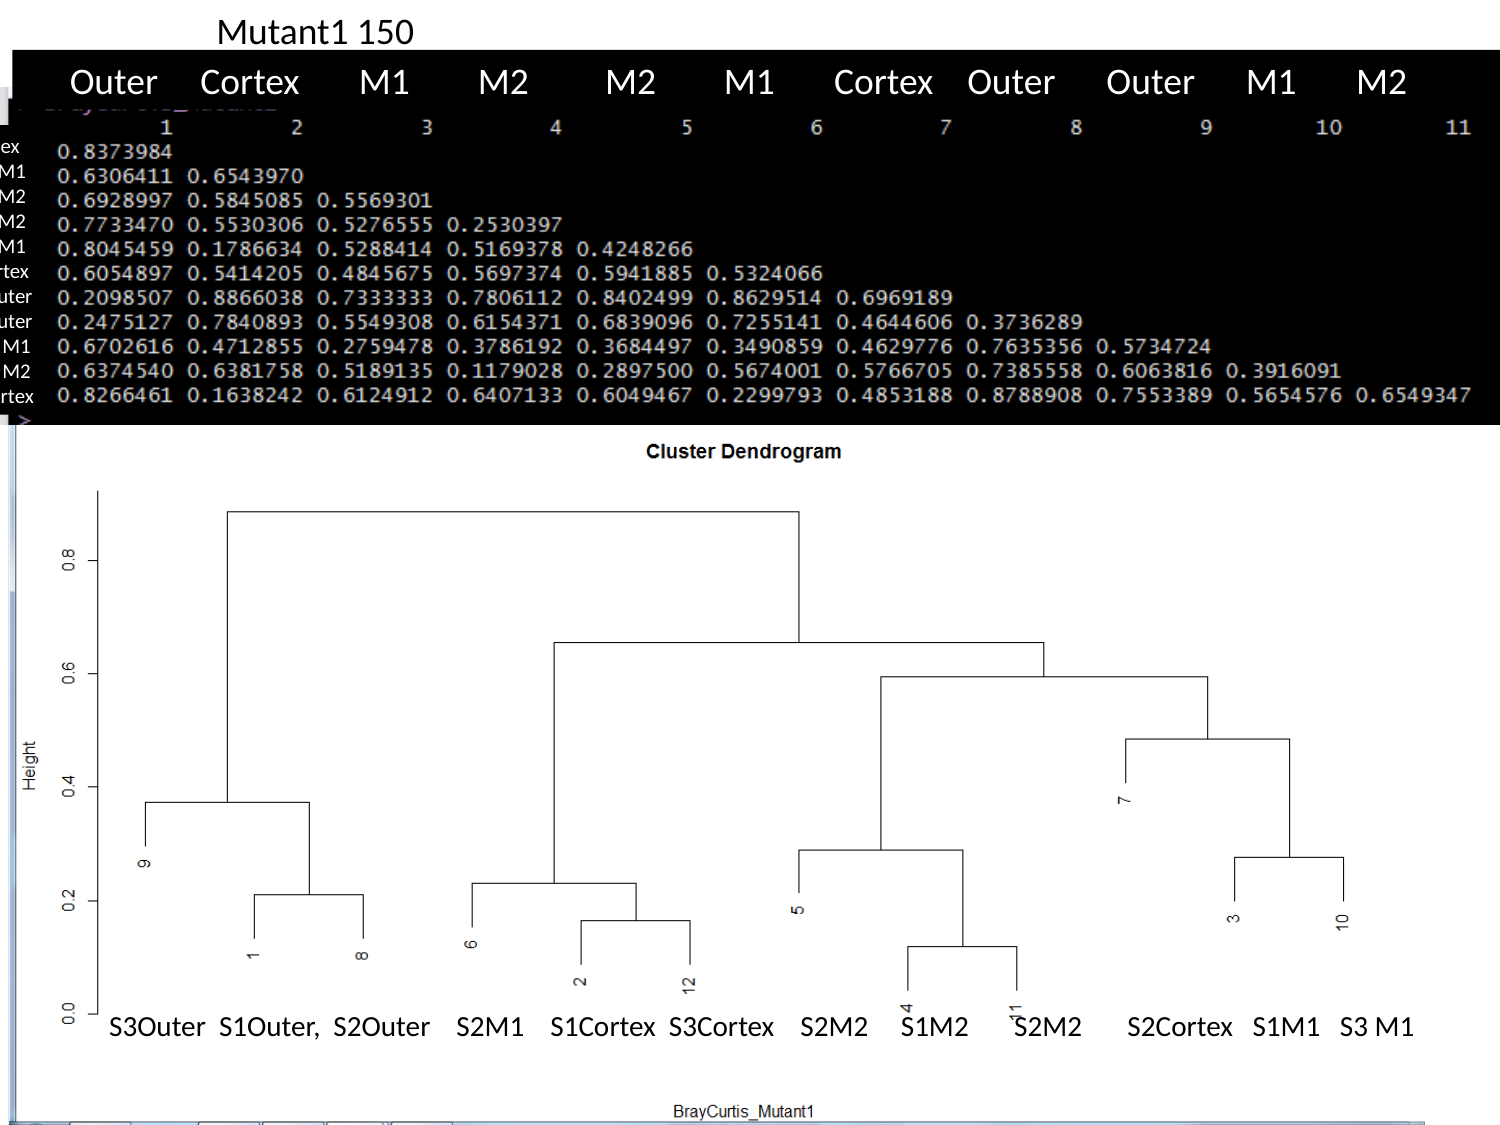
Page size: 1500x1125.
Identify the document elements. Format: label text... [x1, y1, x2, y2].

text_box Outer Cortex M1 M2 M2 M1 Cortex Outer Outer M1 M2 [12, 49, 1500, 86]
text_box Mutant1 150 [201, 0, 430, 49]
picture [0, 87, 1500, 1125]
